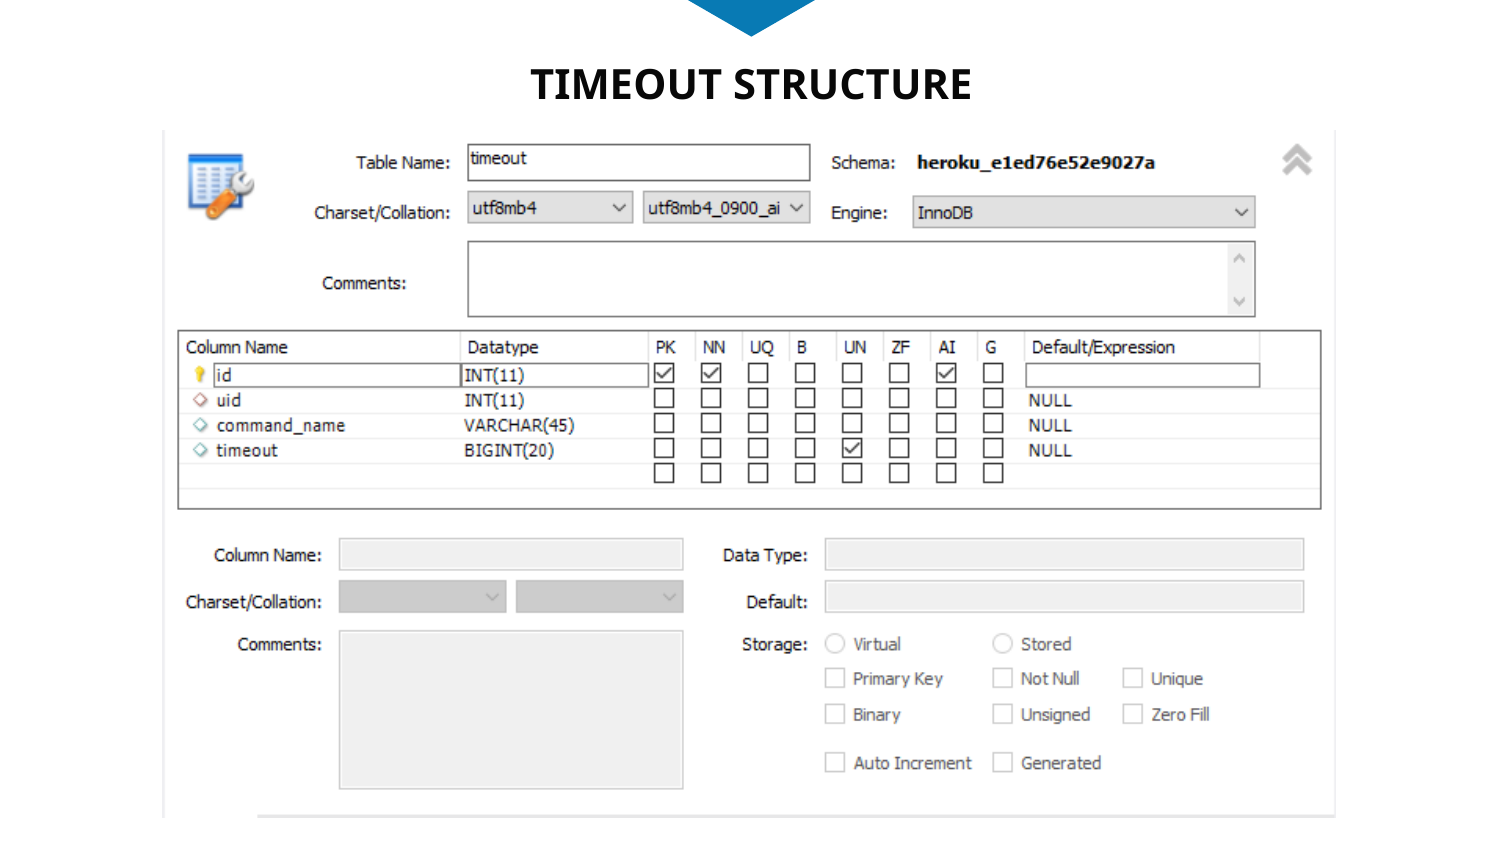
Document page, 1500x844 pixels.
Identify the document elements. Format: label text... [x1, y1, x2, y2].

picture [162, 130, 1336, 818]
text_box [685, 0, 816, 38]
text_box TIMEOUT STRUCTURE [426, 50, 1077, 116]
